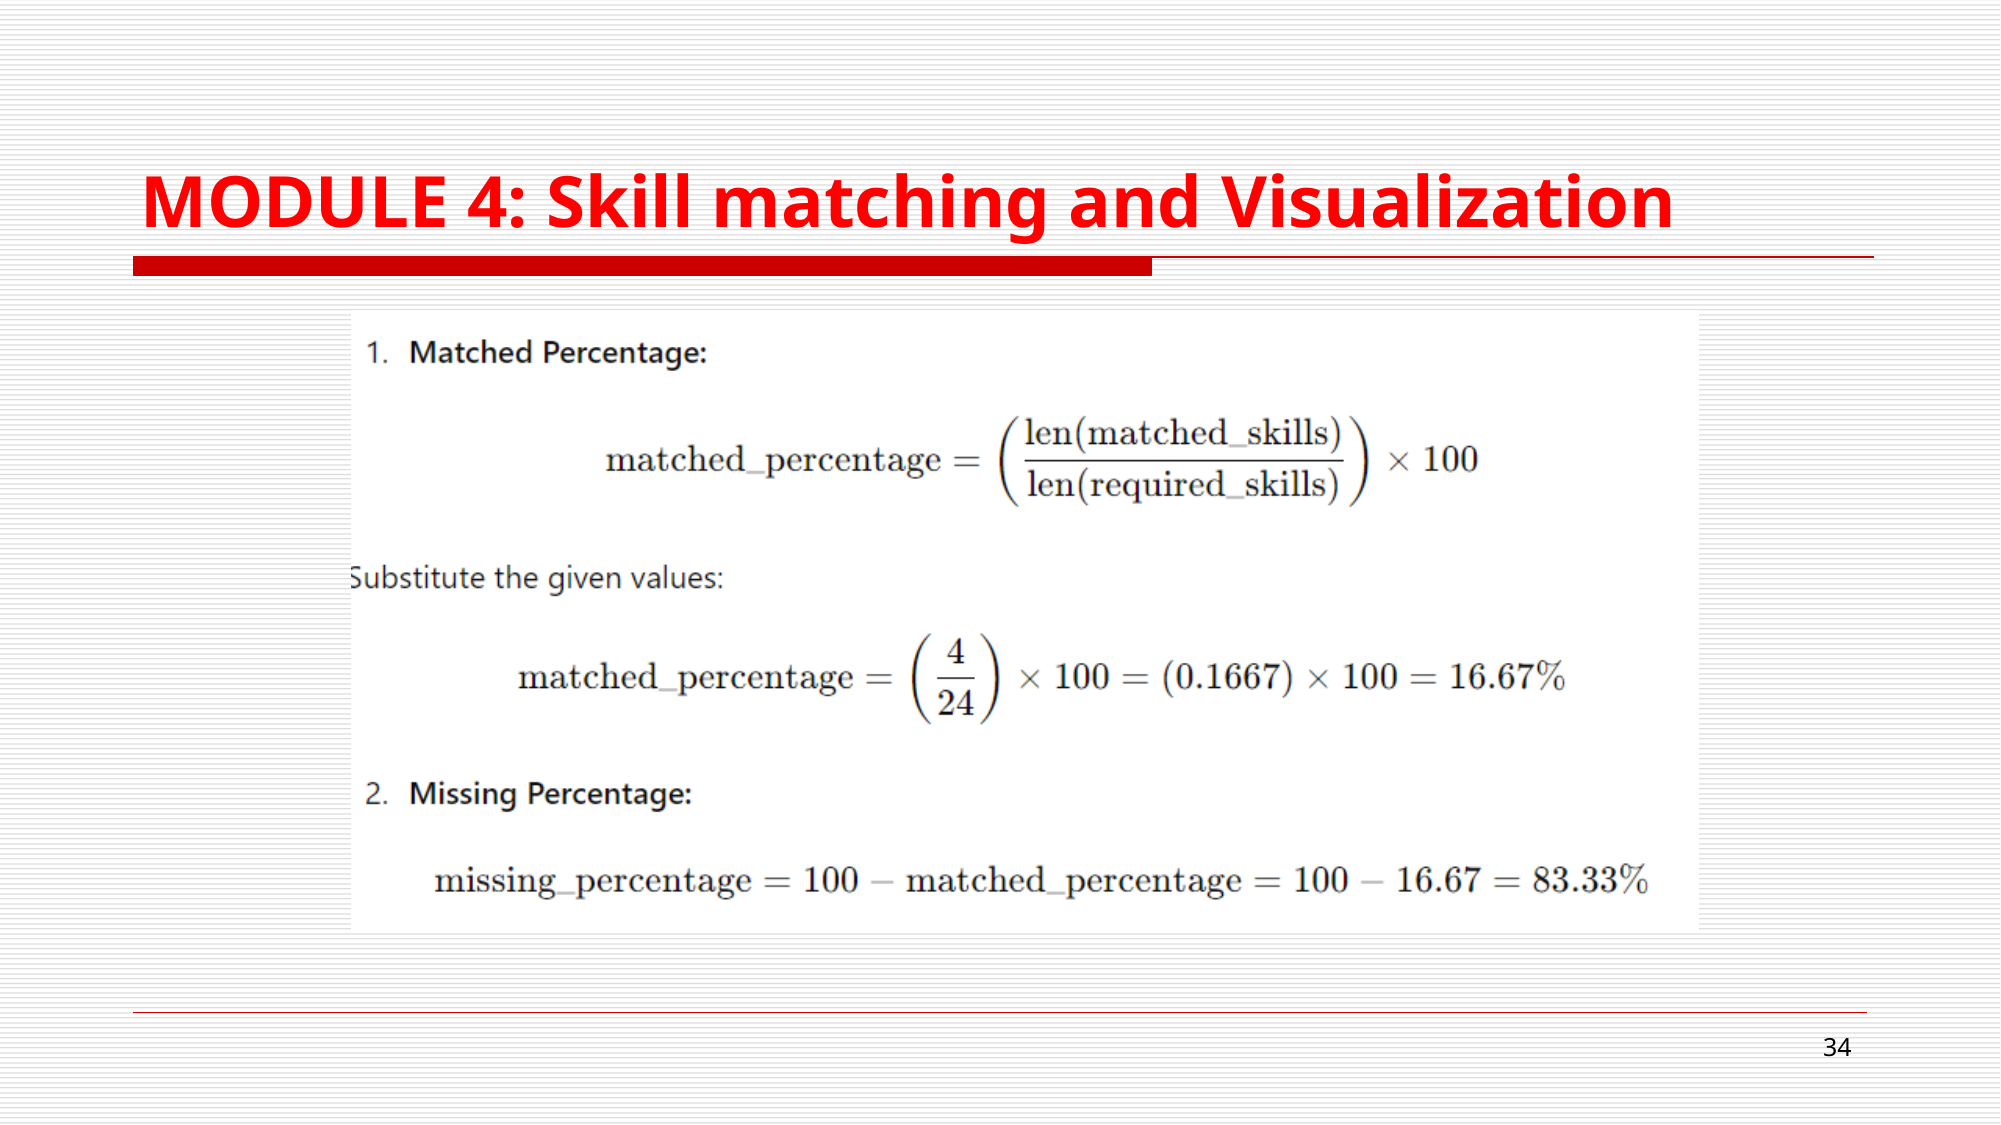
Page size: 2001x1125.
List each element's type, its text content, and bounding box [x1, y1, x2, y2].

slide_number ‹#› [1433, 1024, 1867, 1103]
title MODULE 4: Skill matching and Visualization [125, 50, 1924, 250]
picture [0, 0, 2001, 1125]
